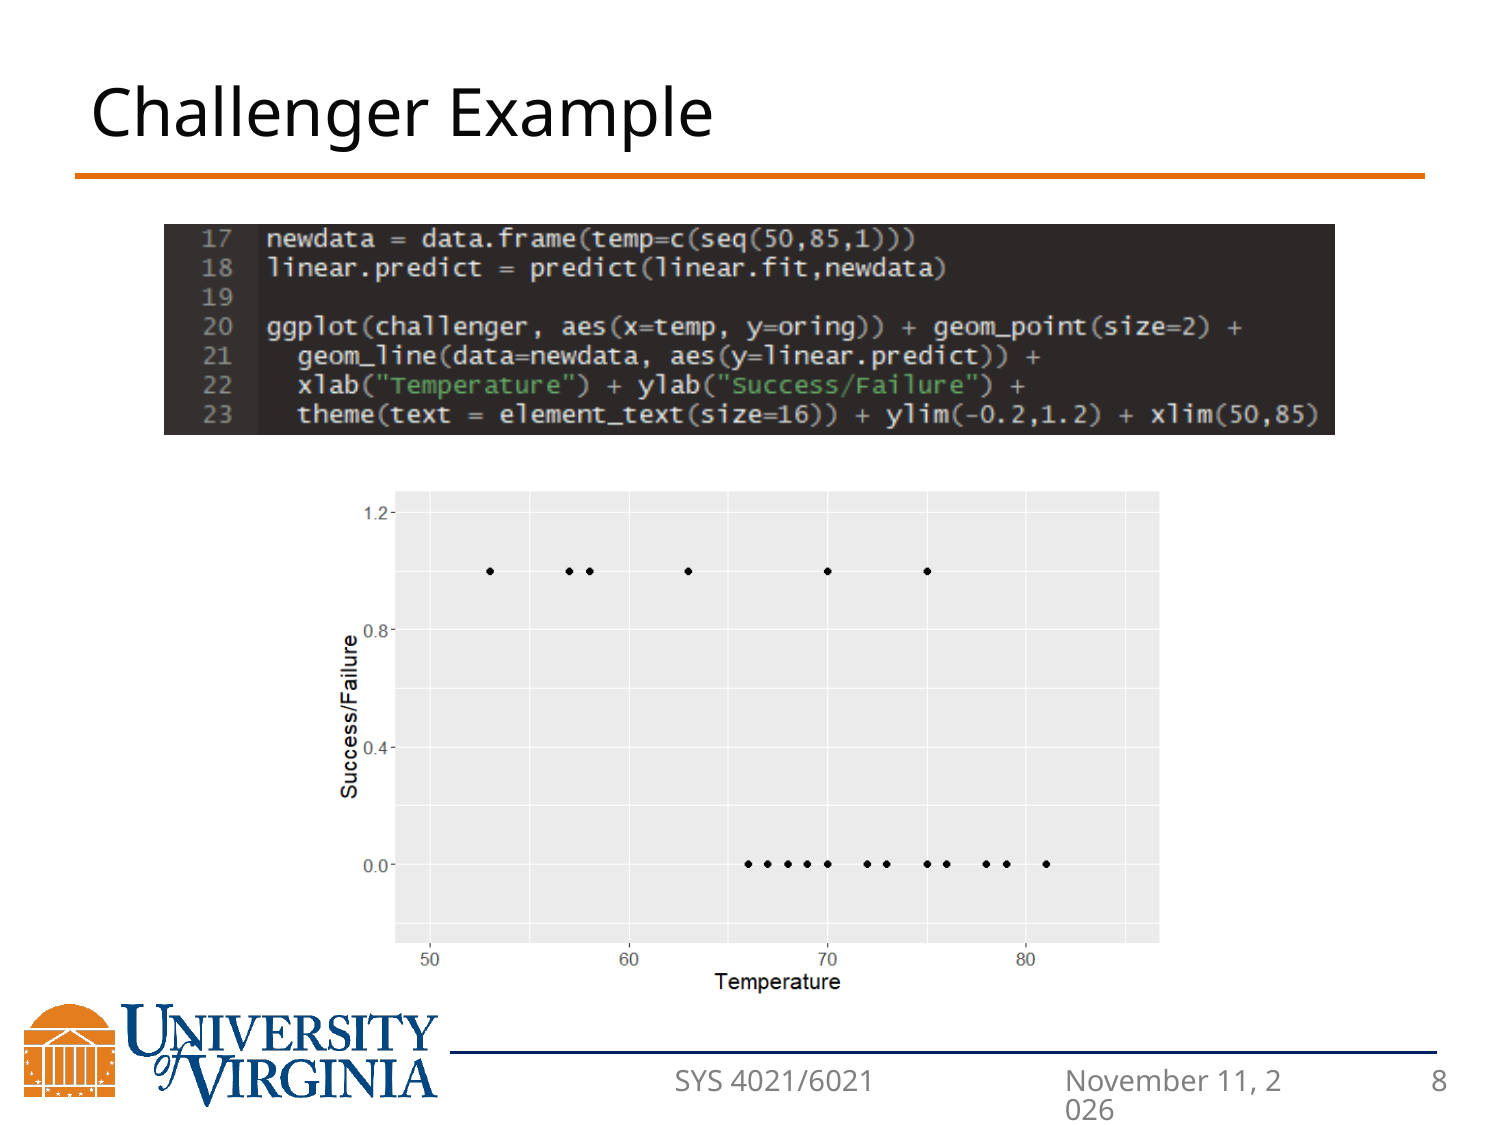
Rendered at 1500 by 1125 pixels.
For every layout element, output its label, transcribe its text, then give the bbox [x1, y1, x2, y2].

picture [24, 1004, 438, 1109]
picture [164, 224, 1335, 435]
picture [331, 484, 1168, 1001]
title Challenger Example [75, 45, 1425, 175]
